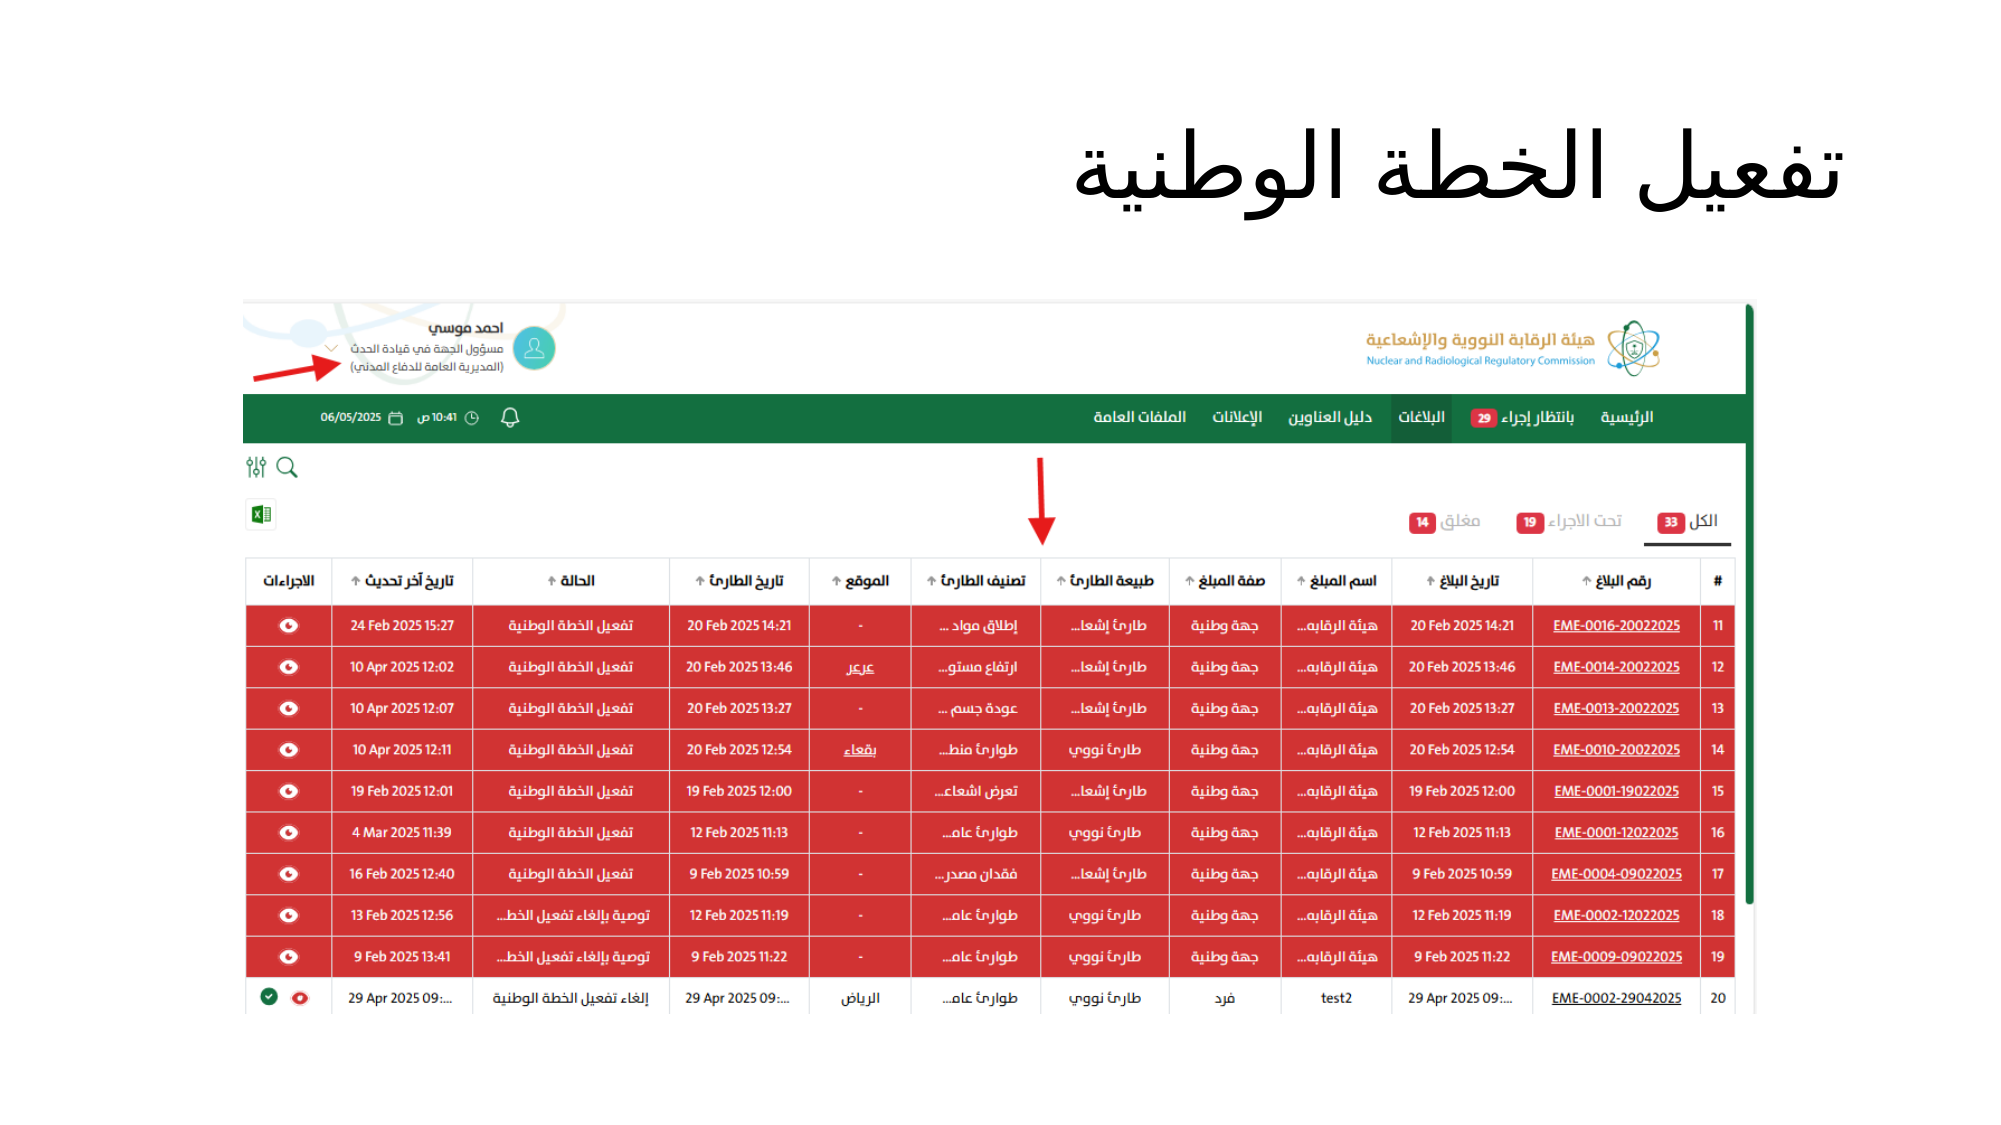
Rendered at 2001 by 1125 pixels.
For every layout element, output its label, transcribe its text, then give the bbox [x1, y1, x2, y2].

title تفعيل الخطة الوطنية [137, 59, 1863, 278]
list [243, 298, 1757, 1014]
